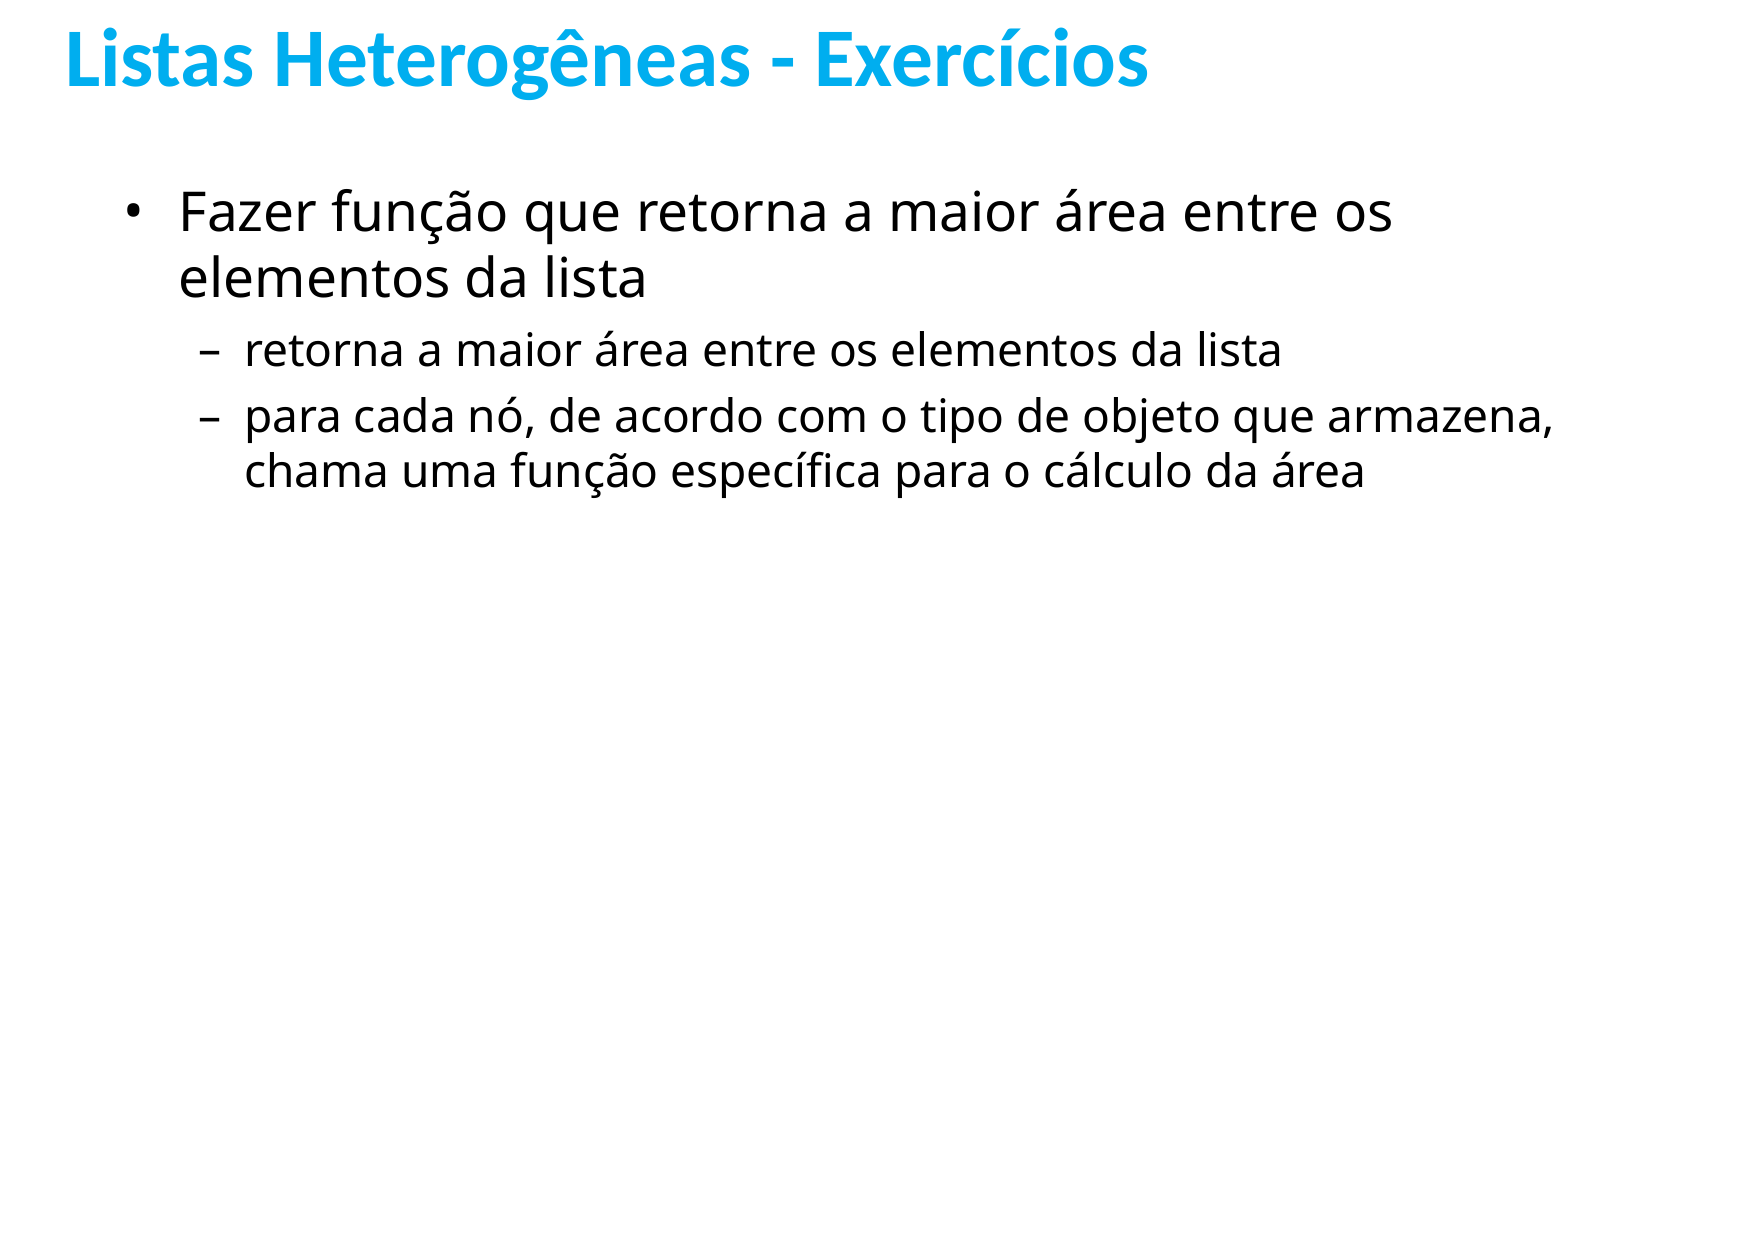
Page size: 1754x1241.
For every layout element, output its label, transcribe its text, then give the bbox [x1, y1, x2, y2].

text_box Listas Heterogêneas - Exercícios [50, 2, 1509, 105]
text_box Fazer função que retorna a maior área entre os elementos da lista retorna a maior área entre os elementos da lista para cada nó, de acordo com o tipo de objeto que armazena, chama uma função específica para o cálculo da área [108, 169, 1633, 1128]
